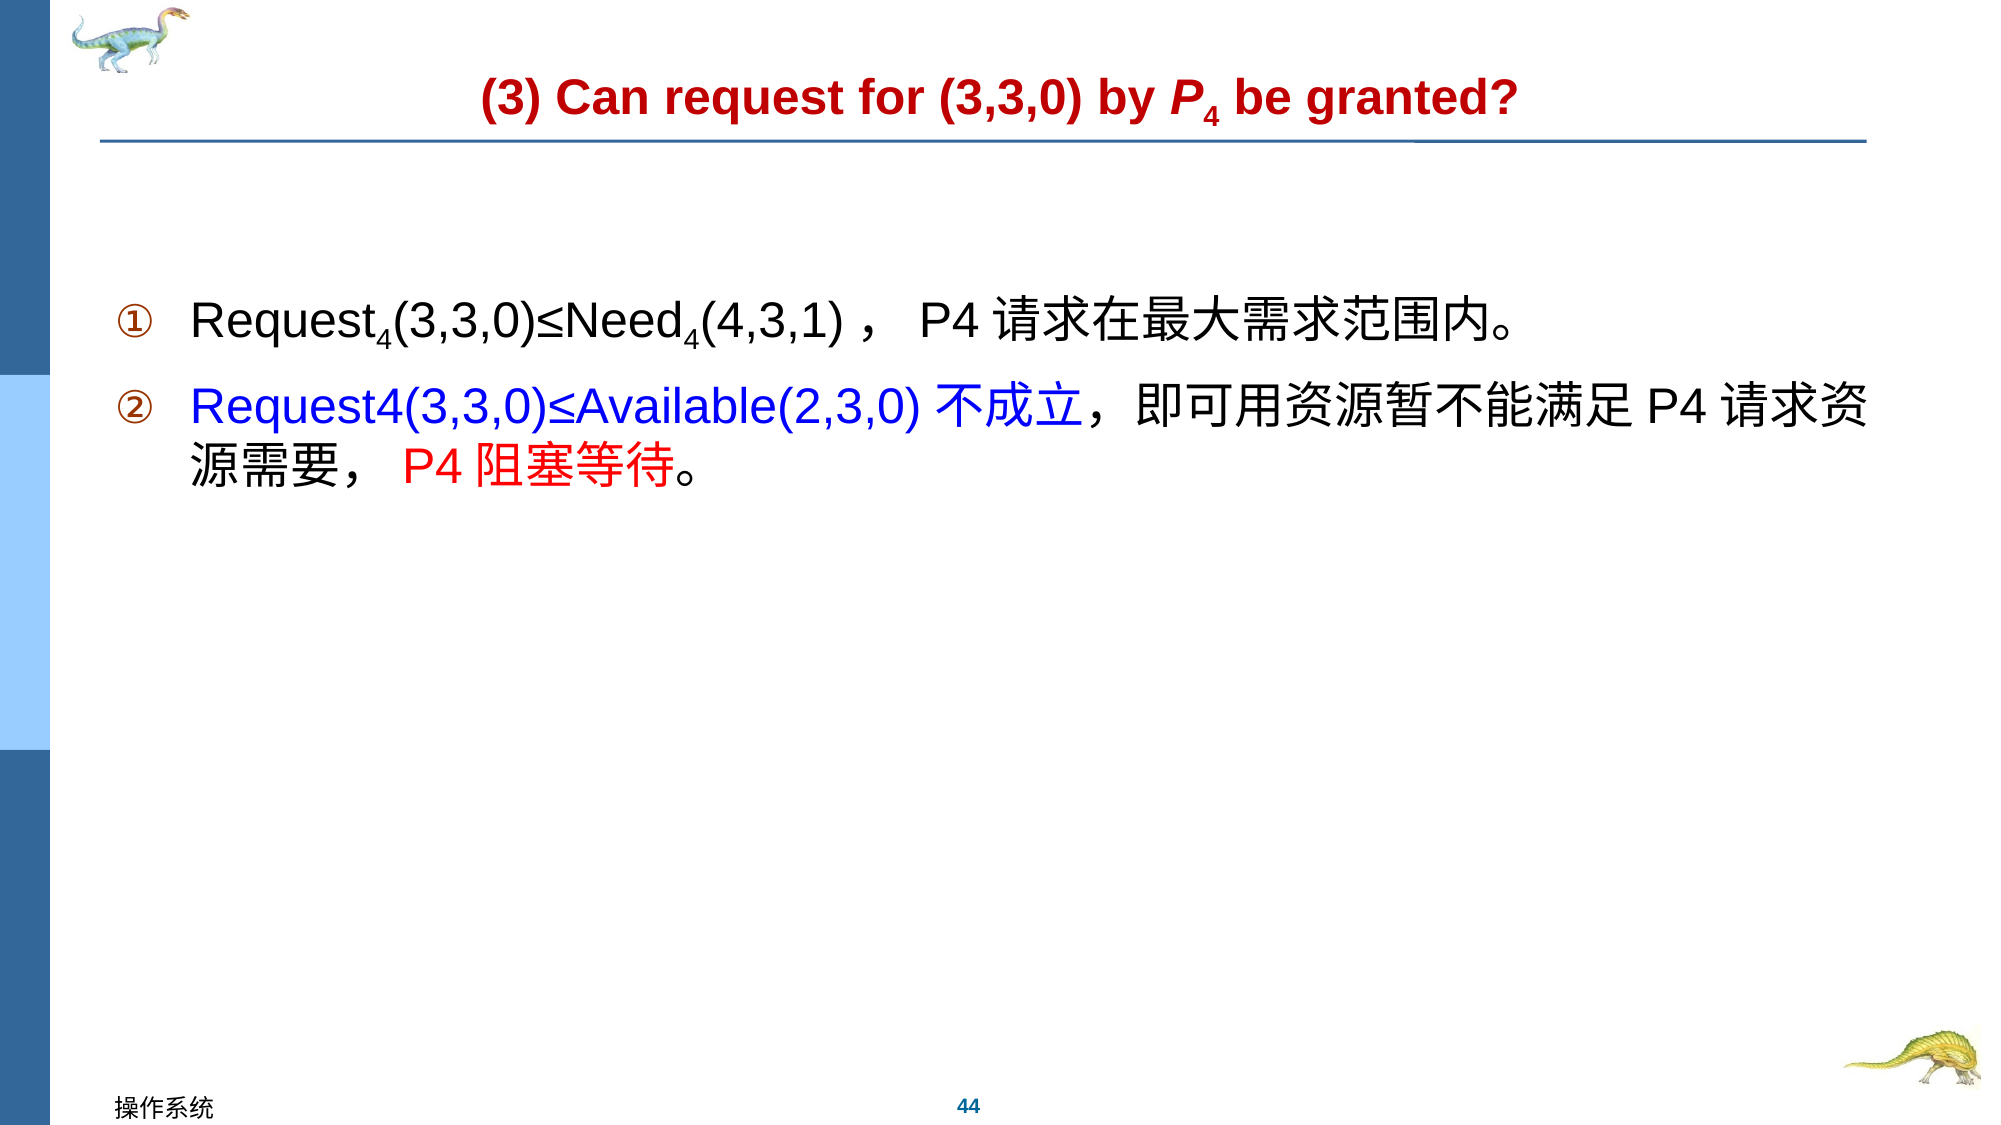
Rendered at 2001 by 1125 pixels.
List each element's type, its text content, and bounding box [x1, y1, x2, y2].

picture [1841, 1024, 1982, 1090]
picture [62, 0, 203, 80]
list Request4(3,3,0)≤Need4(4,3,1)，P4请求在最大需求范围内。 Request4(3,3,0)≤Available(2,3,0)不成立，即可用资源暂不能满足P4请求资源需要，P4阻塞等待。 [99, 202, 1900, 946]
title (3) Can request for (3,3,0) by P4 be granted? [99, 45, 1900, 141]
